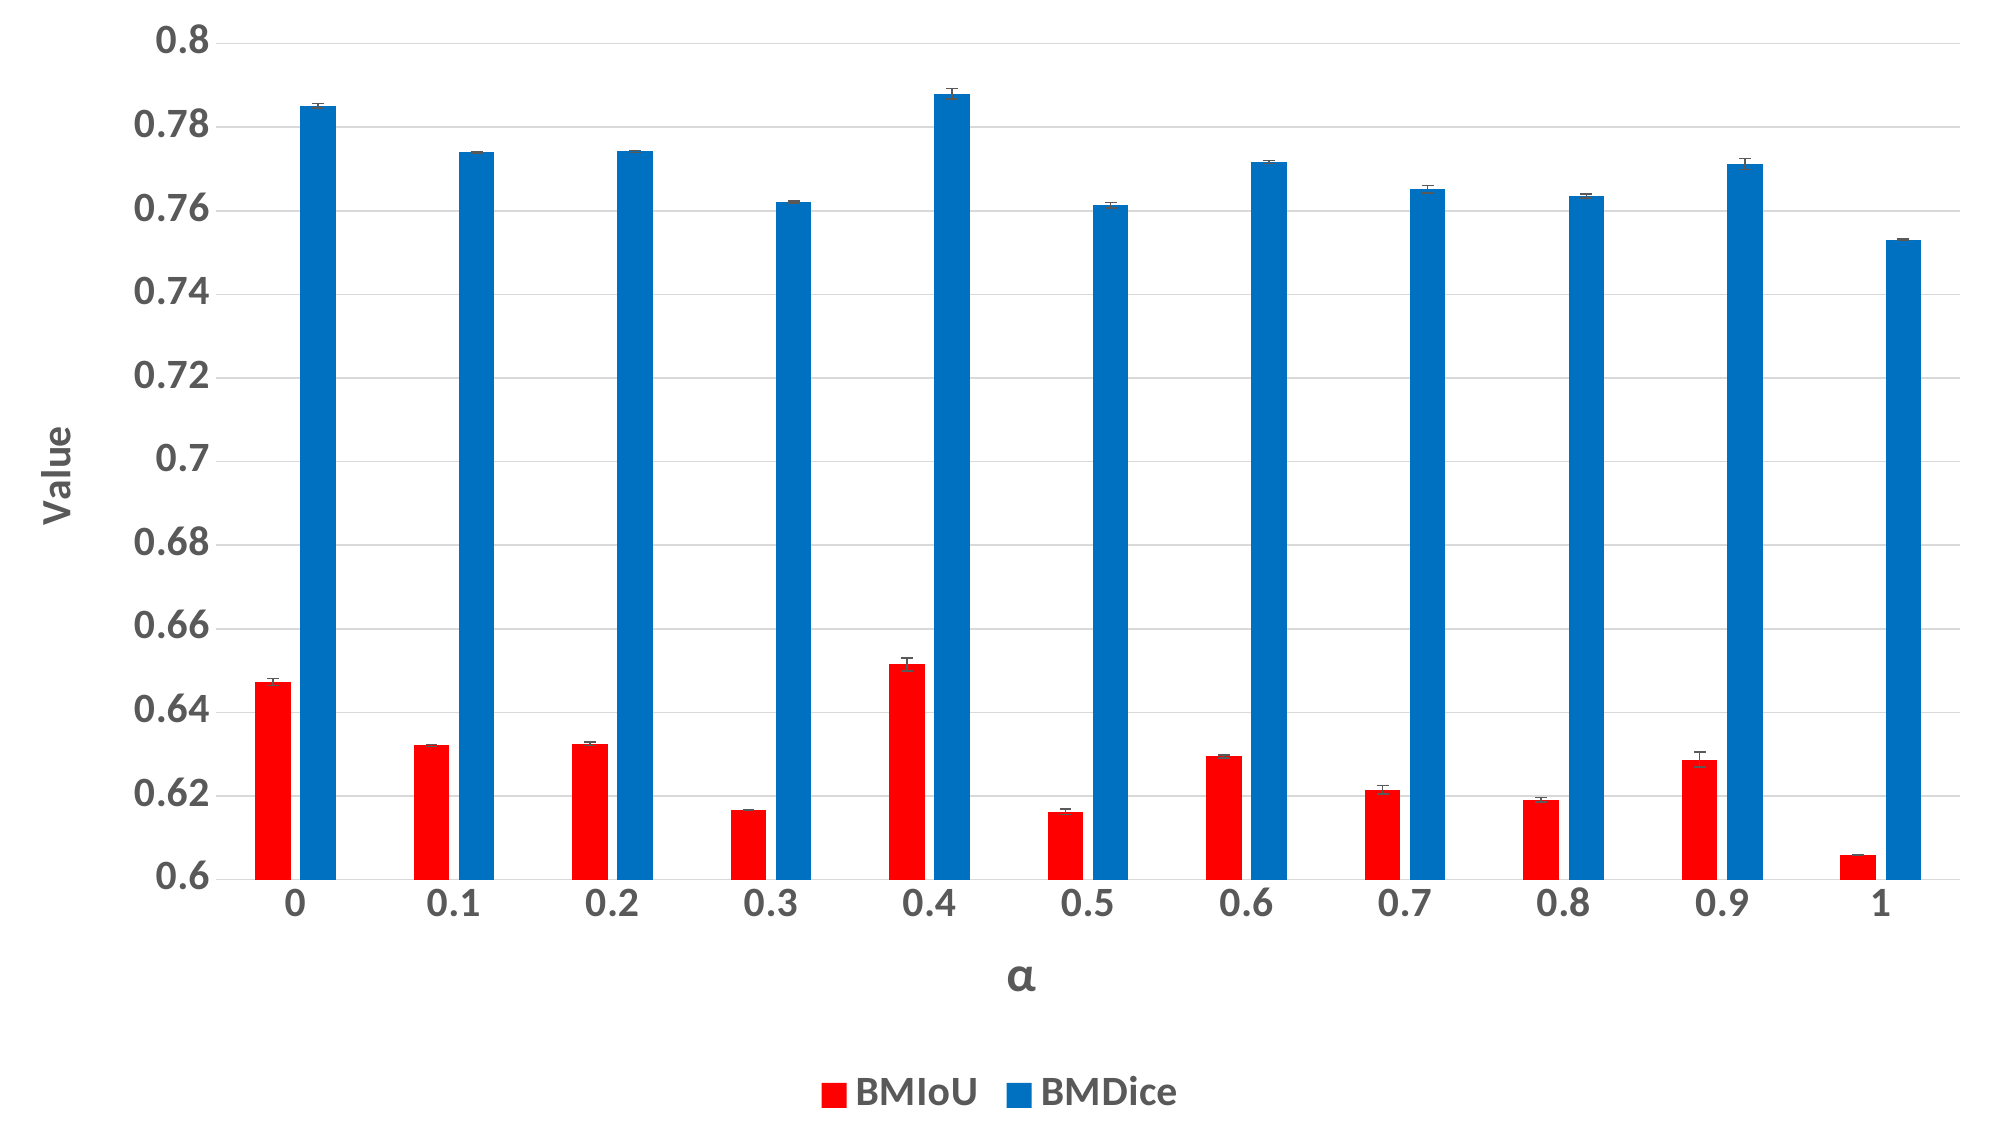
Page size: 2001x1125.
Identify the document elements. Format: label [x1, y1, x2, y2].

chart [0, 0, 2000, 1125]
